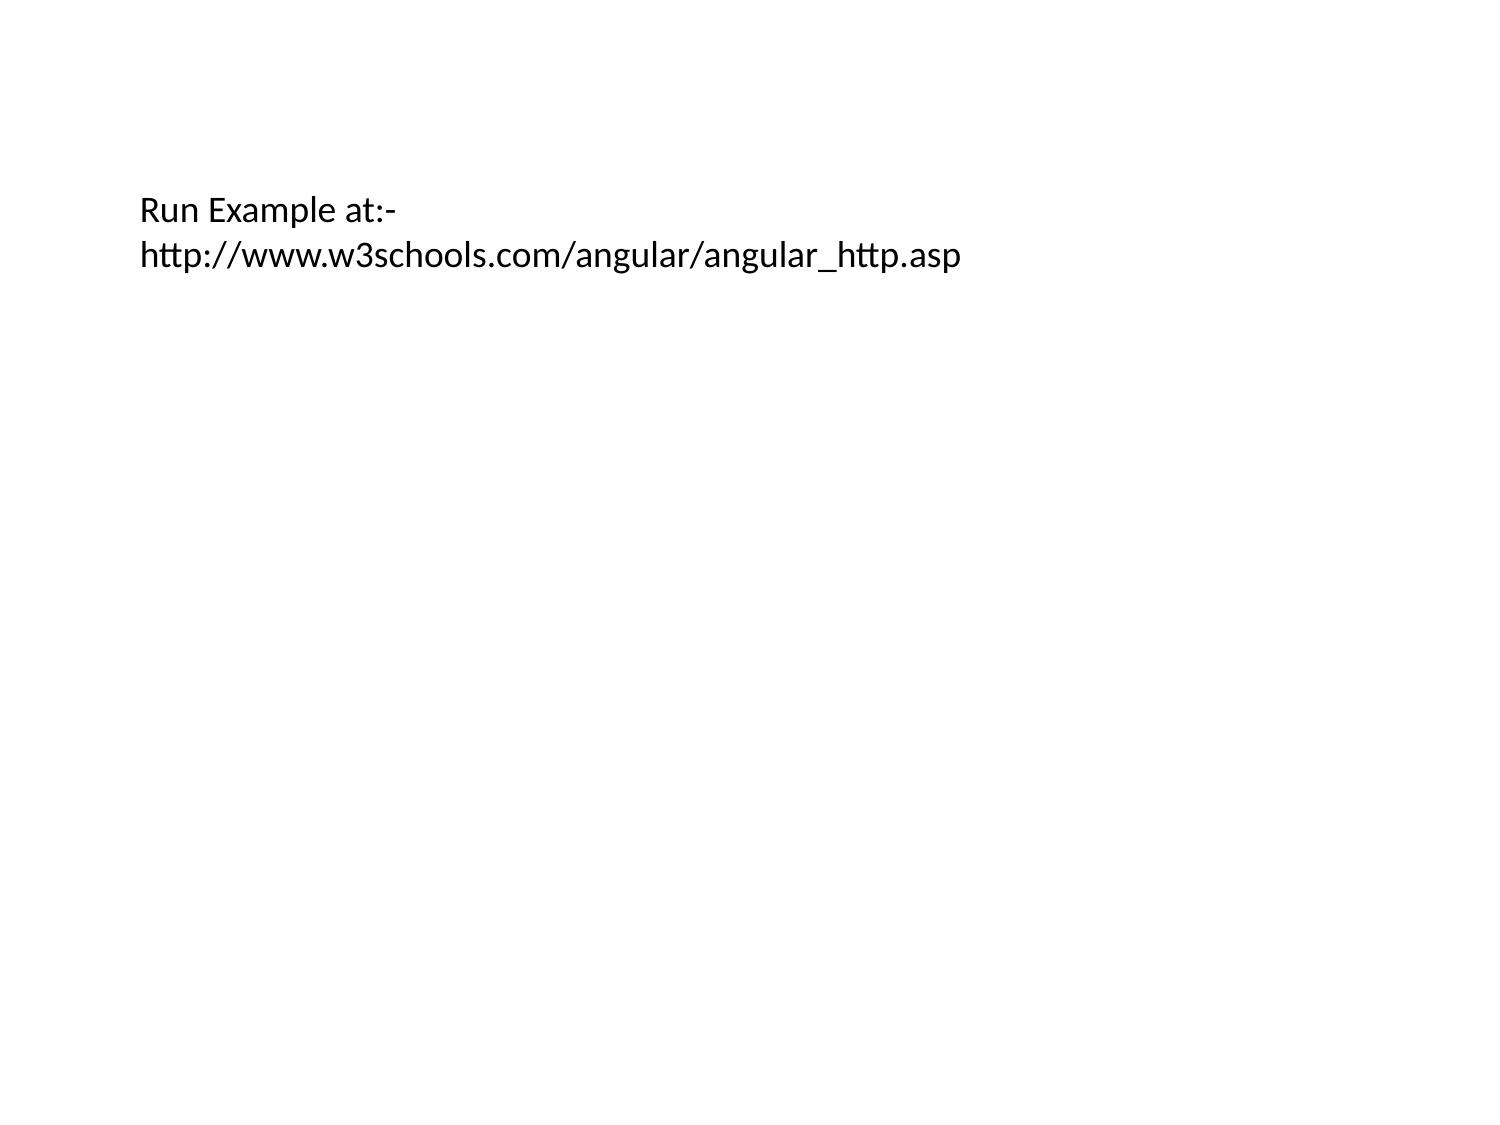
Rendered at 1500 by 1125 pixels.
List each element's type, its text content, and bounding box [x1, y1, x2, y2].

text_box Run Example at:- http://www.w3schools.com/angular/angular_http.asp [124, 87, 1263, 283]
